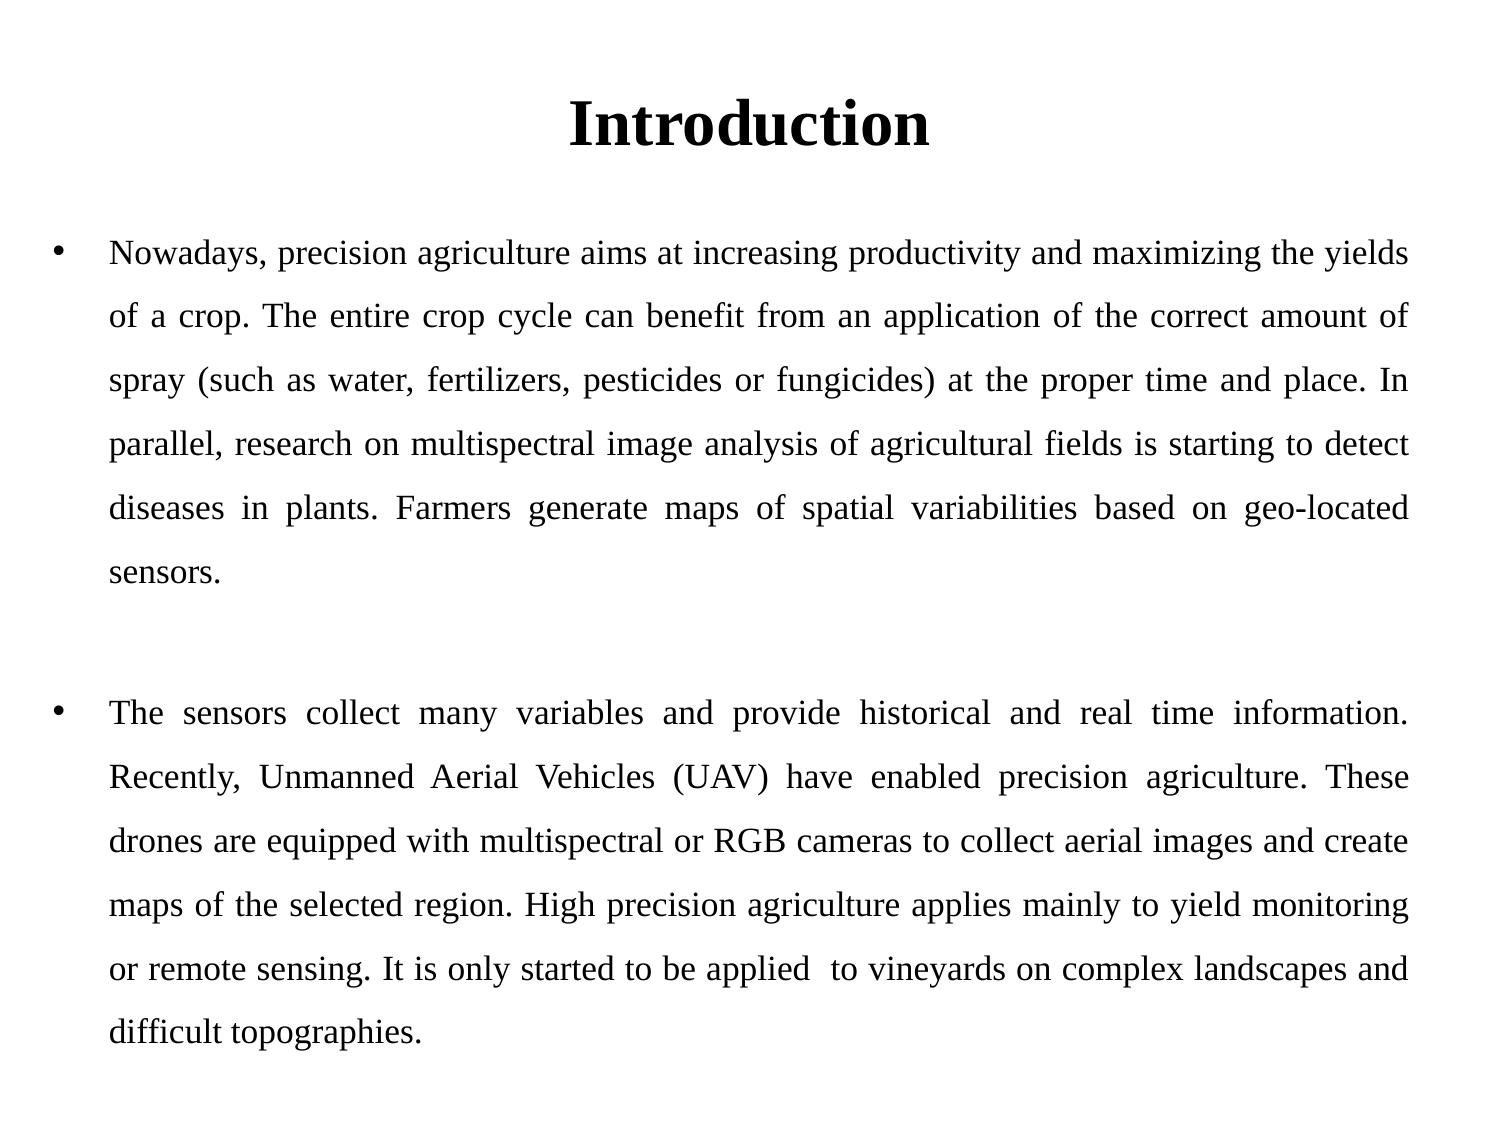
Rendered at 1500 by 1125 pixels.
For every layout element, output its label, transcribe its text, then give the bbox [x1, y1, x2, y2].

title Introduction [75, 24, 1425, 200]
list Nowadays, precision agriculture aims at increasing productivity and maximizing the yields of a crop. The entire crop cycle can benefit from an application of the correct amount of spray (such as water, fertilizers, pesticides or fungicides) at the proper time and place. In parallel, research on multispectral image analysis of agricultural fields is starting to detect diseases in plants. Farmers generate maps of spatial variabilities based on geo-located sensors. The sensors collect many variables and provide historical and real time information. Recently, Unmanned Aerial Vehicles (UAV) have enabled precision agriculture. These drones are equipped with multispectral or RGB cameras to collect aerial images and create maps of the selected region. High precision agriculture applies mainly to yield monitoring or remote sensing. It is only started to be applied to vineyards on complex landscapes and difficult topographies. [37, 200, 1425, 1063]
